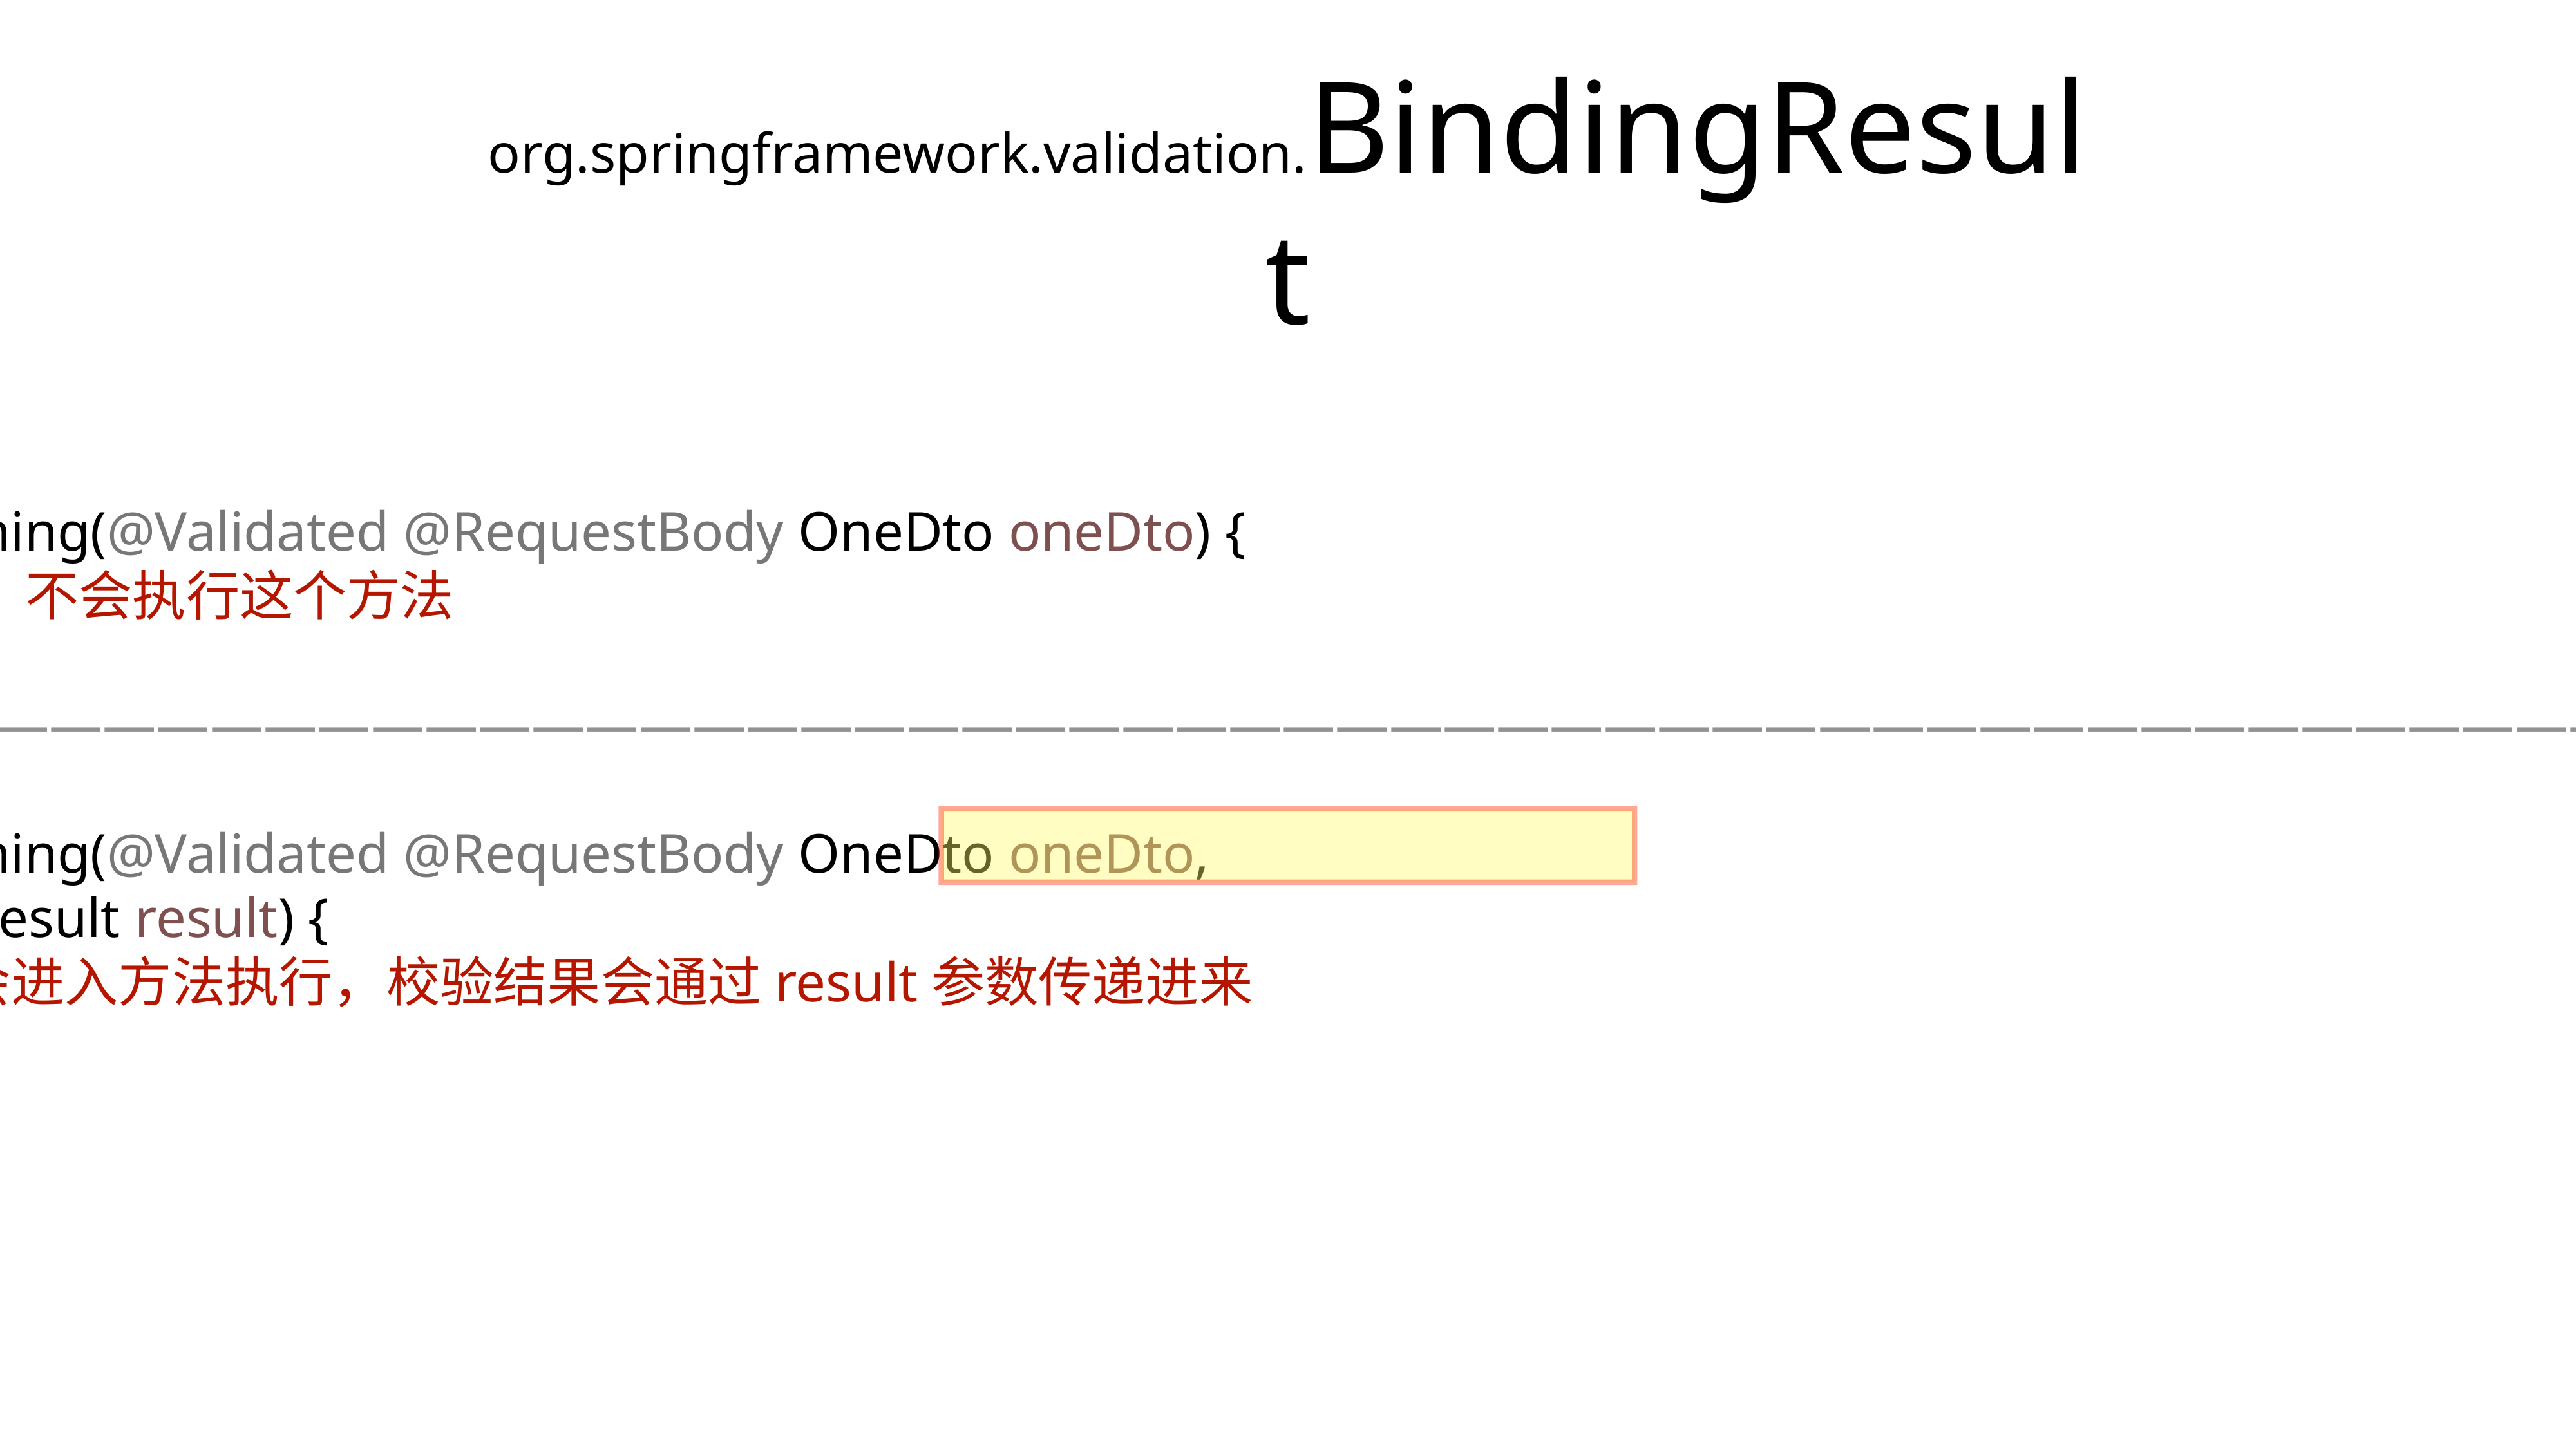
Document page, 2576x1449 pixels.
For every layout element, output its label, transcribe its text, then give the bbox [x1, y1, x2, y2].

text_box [115, 371, 2450, 1332]
title org.springframework.validation.BindingResult [463, 37, 2113, 359]
